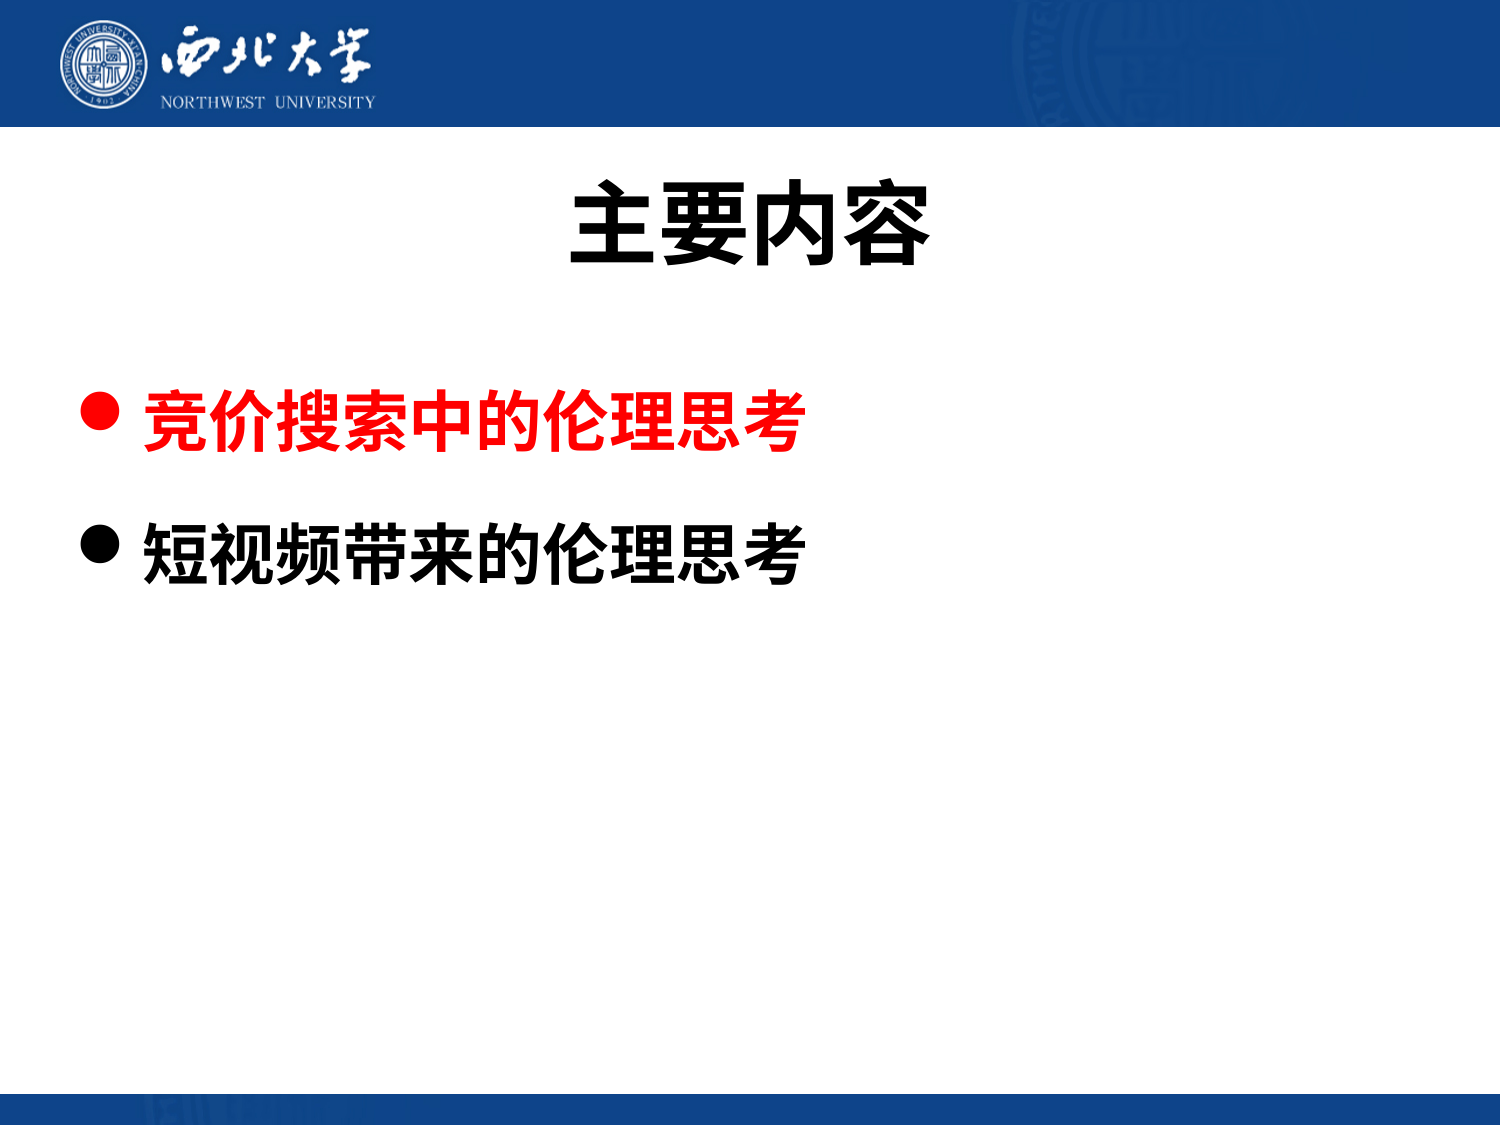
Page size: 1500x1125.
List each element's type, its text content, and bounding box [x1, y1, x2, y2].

title 主要内容 [75, 126, 1425, 315]
picture [0, 1094, 1500, 1125]
list 竞价搜索中的伦理思考 短视频带来的伦理思考 [60, 331, 1440, 790]
picture [0, 0, 1500, 127]
